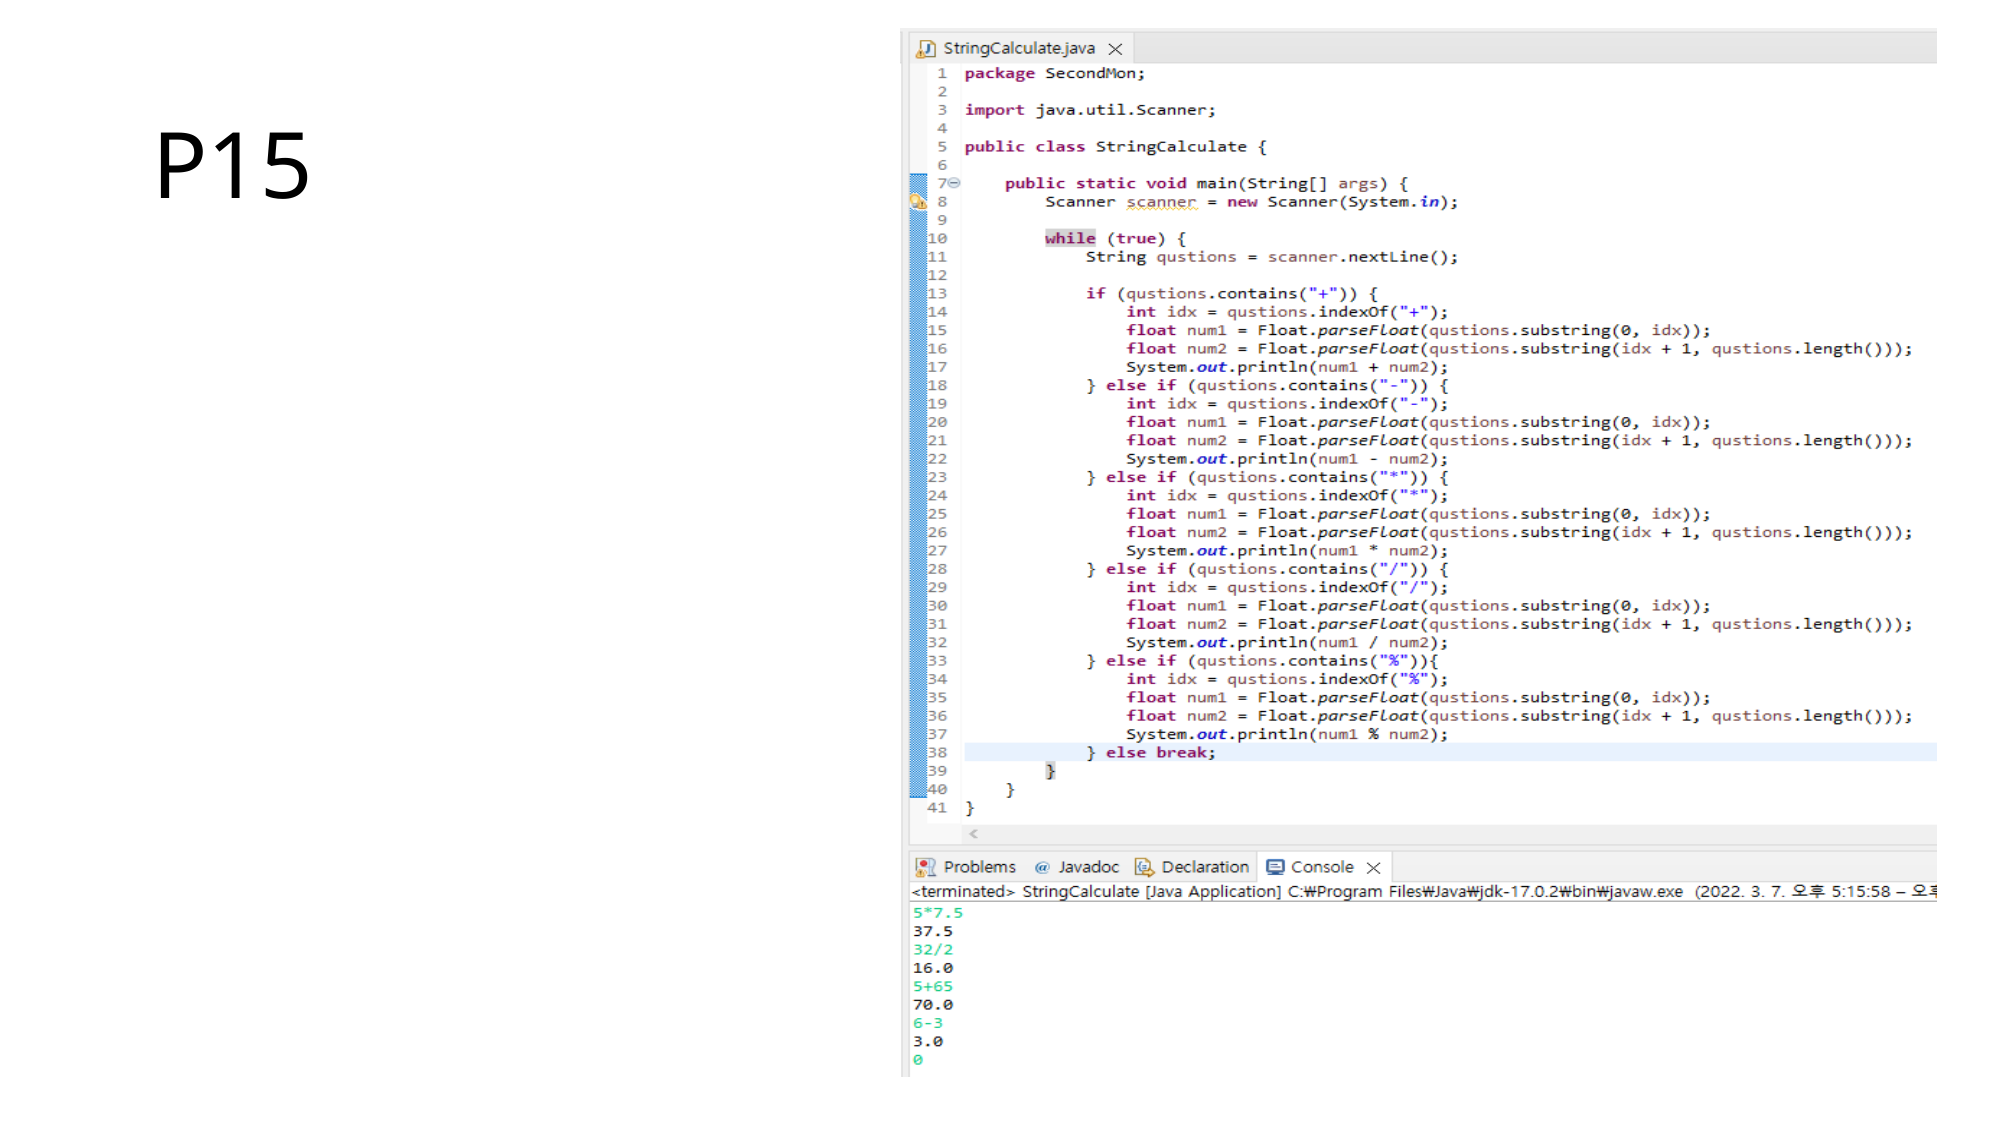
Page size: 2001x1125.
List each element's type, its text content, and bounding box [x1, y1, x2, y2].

title P15 [137, 59, 899, 278]
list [899, 28, 1936, 1077]
